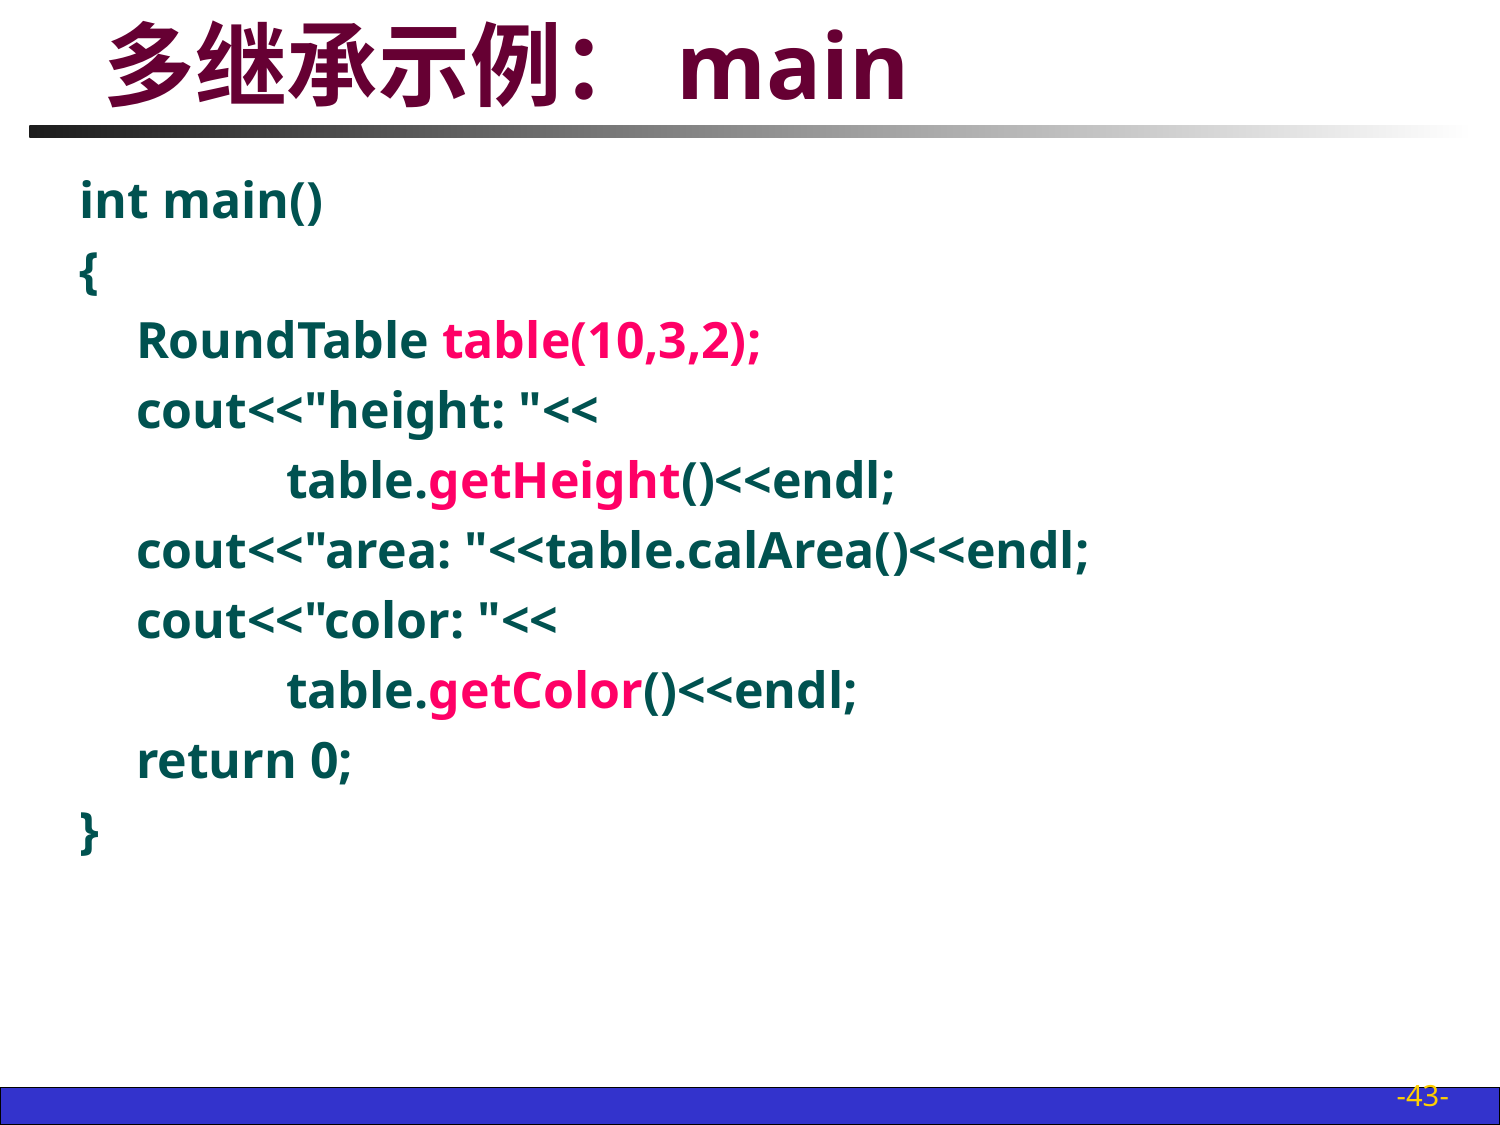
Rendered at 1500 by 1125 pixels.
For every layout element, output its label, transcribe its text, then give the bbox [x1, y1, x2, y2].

slide_number -43- [1151, 1074, 1465, 1125]
title 多继承示例：main [88, 18, 1398, 126]
list int main() { RoundTable table(10,3,2); cout<<"height: "<< table.getHeight()<<endl; cout<<"area: "<<table.calArea()<<endl; cout<<"color: "<< table.getColor()<<endl; return 0; } [64, 160, 1436, 1012]
